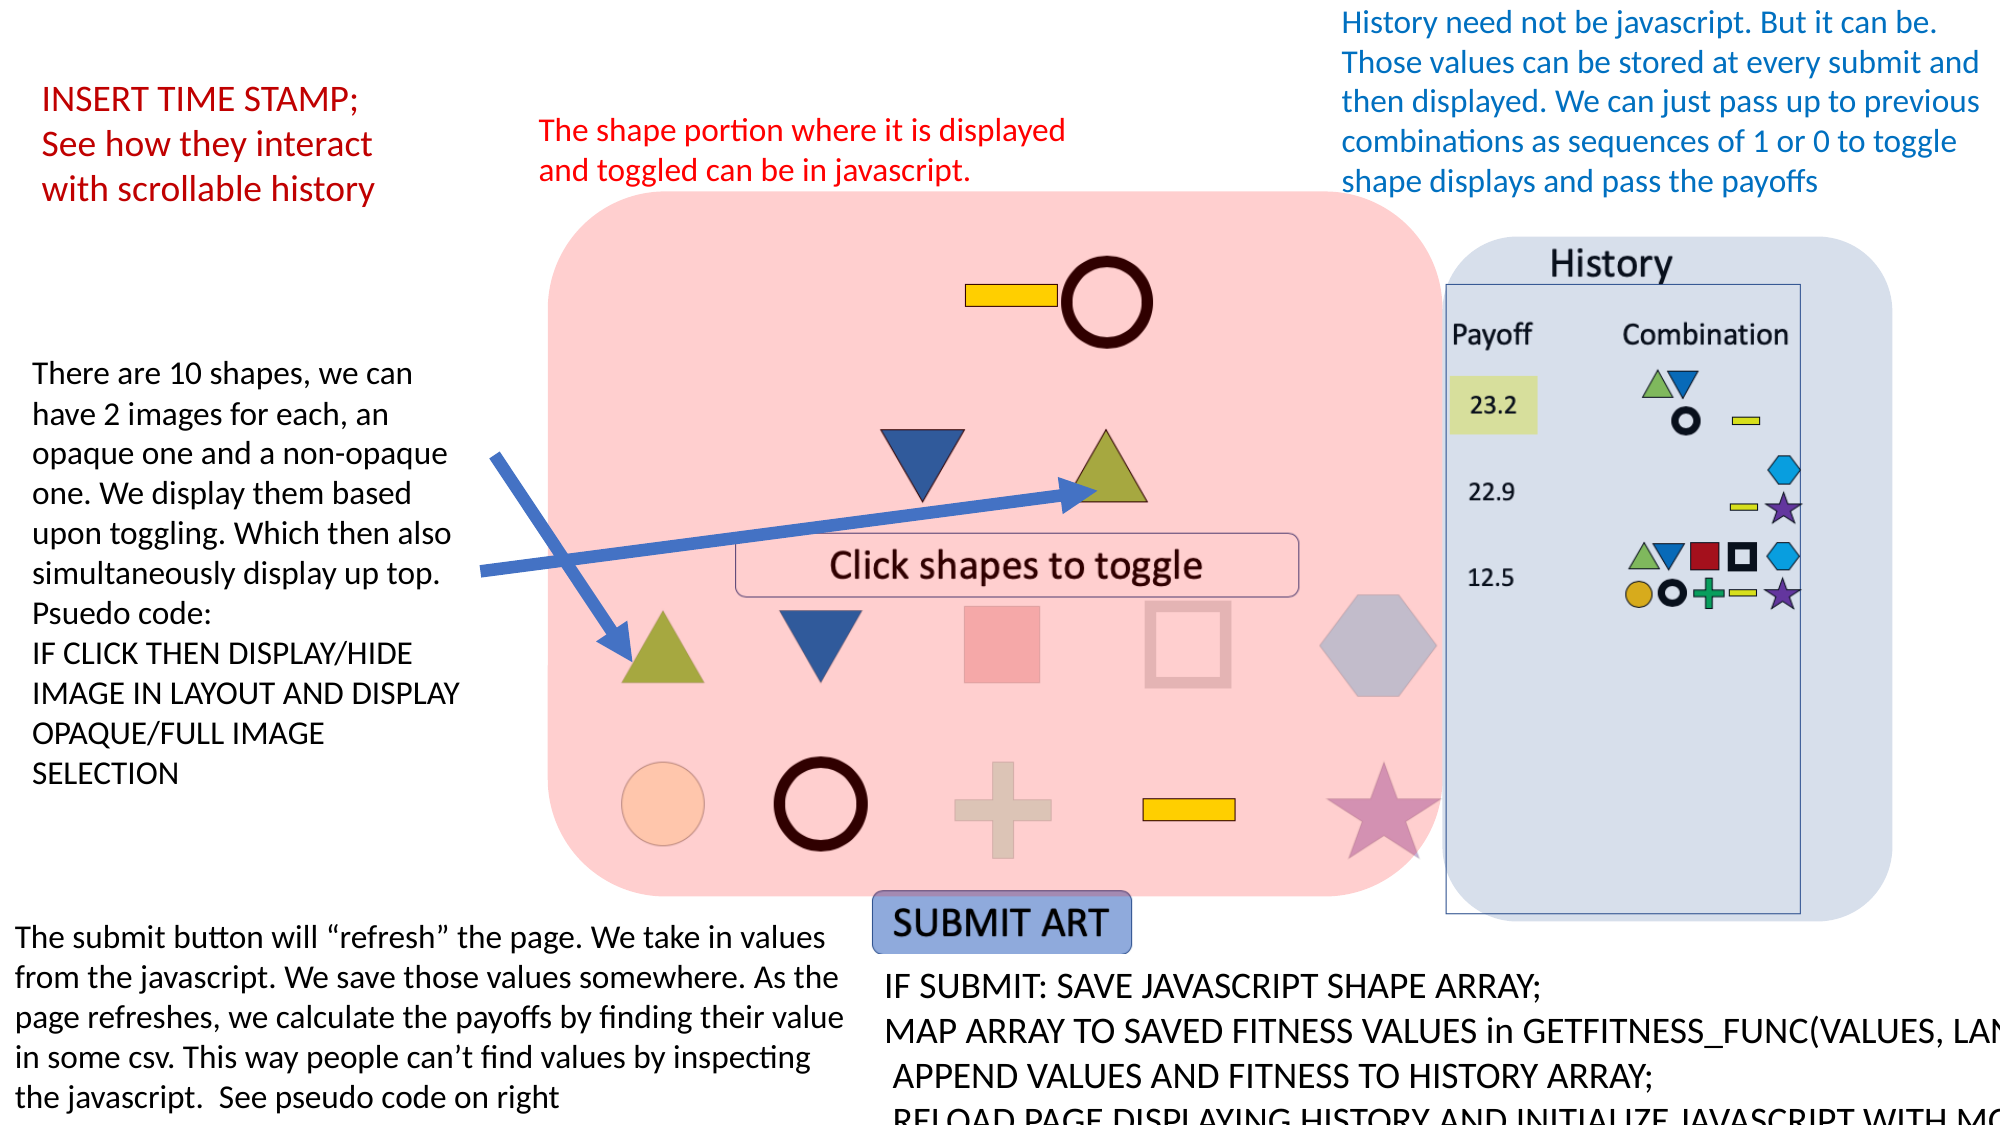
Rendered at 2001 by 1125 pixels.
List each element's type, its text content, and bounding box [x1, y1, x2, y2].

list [547, 239, 1826, 954]
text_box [480, 490, 1098, 575]
text_box [1494, 235, 1894, 922]
text_box [569, 190, 1421, 239]
text_box The submit button will “refresh” the page. We take in values from the javascript. We save those values somewhere. As the page refreshes, we calculate the payoffs by finding their value in some csv. This way people can’t find values by inspecting the javascript. See pseudo code on right [0, 907, 863, 1123]
text_box There are 10 shapes, we can have 2 images for each, an opaque one and a non-opaque one. We display them based upon toggling. Which then also simultaneously display up top. Psuedo code: IF CLICK THEN DISPLAY/HIDE IMAGE IN LAYOUT AND DISPLAY OPAQUE/FULL IMAGE SELECTION [17, 344, 481, 799]
text_box IF SUBMIT: SAVE JAVASCRIPT SHAPE ARRAY; MAP ARRAY TO SAVED FITNESS VALUES in GETFITNESS_FUNC(VALUES, LANDSCAPE); APPEND VALUES AND FITNESS TO HISTORY ARRAY; RELOAD PAGE DISPLAYING HISTORY AND INITIALIZE JAVASCRIPT WITH MOST RECENT VALUES [869, 953, 2000, 1125]
text_box INSERT TIME STAMP; See how they interact with scrollable history [26, 66, 428, 216]
text_box The shape portion where it is displayed and toggled can be in javascript. [523, 100, 1084, 196]
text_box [494, 454, 633, 490]
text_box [494, 575, 633, 663]
text_box History need not be javascript. But it can be. Those values can be stored at every submit and then displayed. We can just pass up to previous combinations as sequences of 1 or 0 to toggle shape displays and pass the payoffs [1326, 0, 2000, 207]
